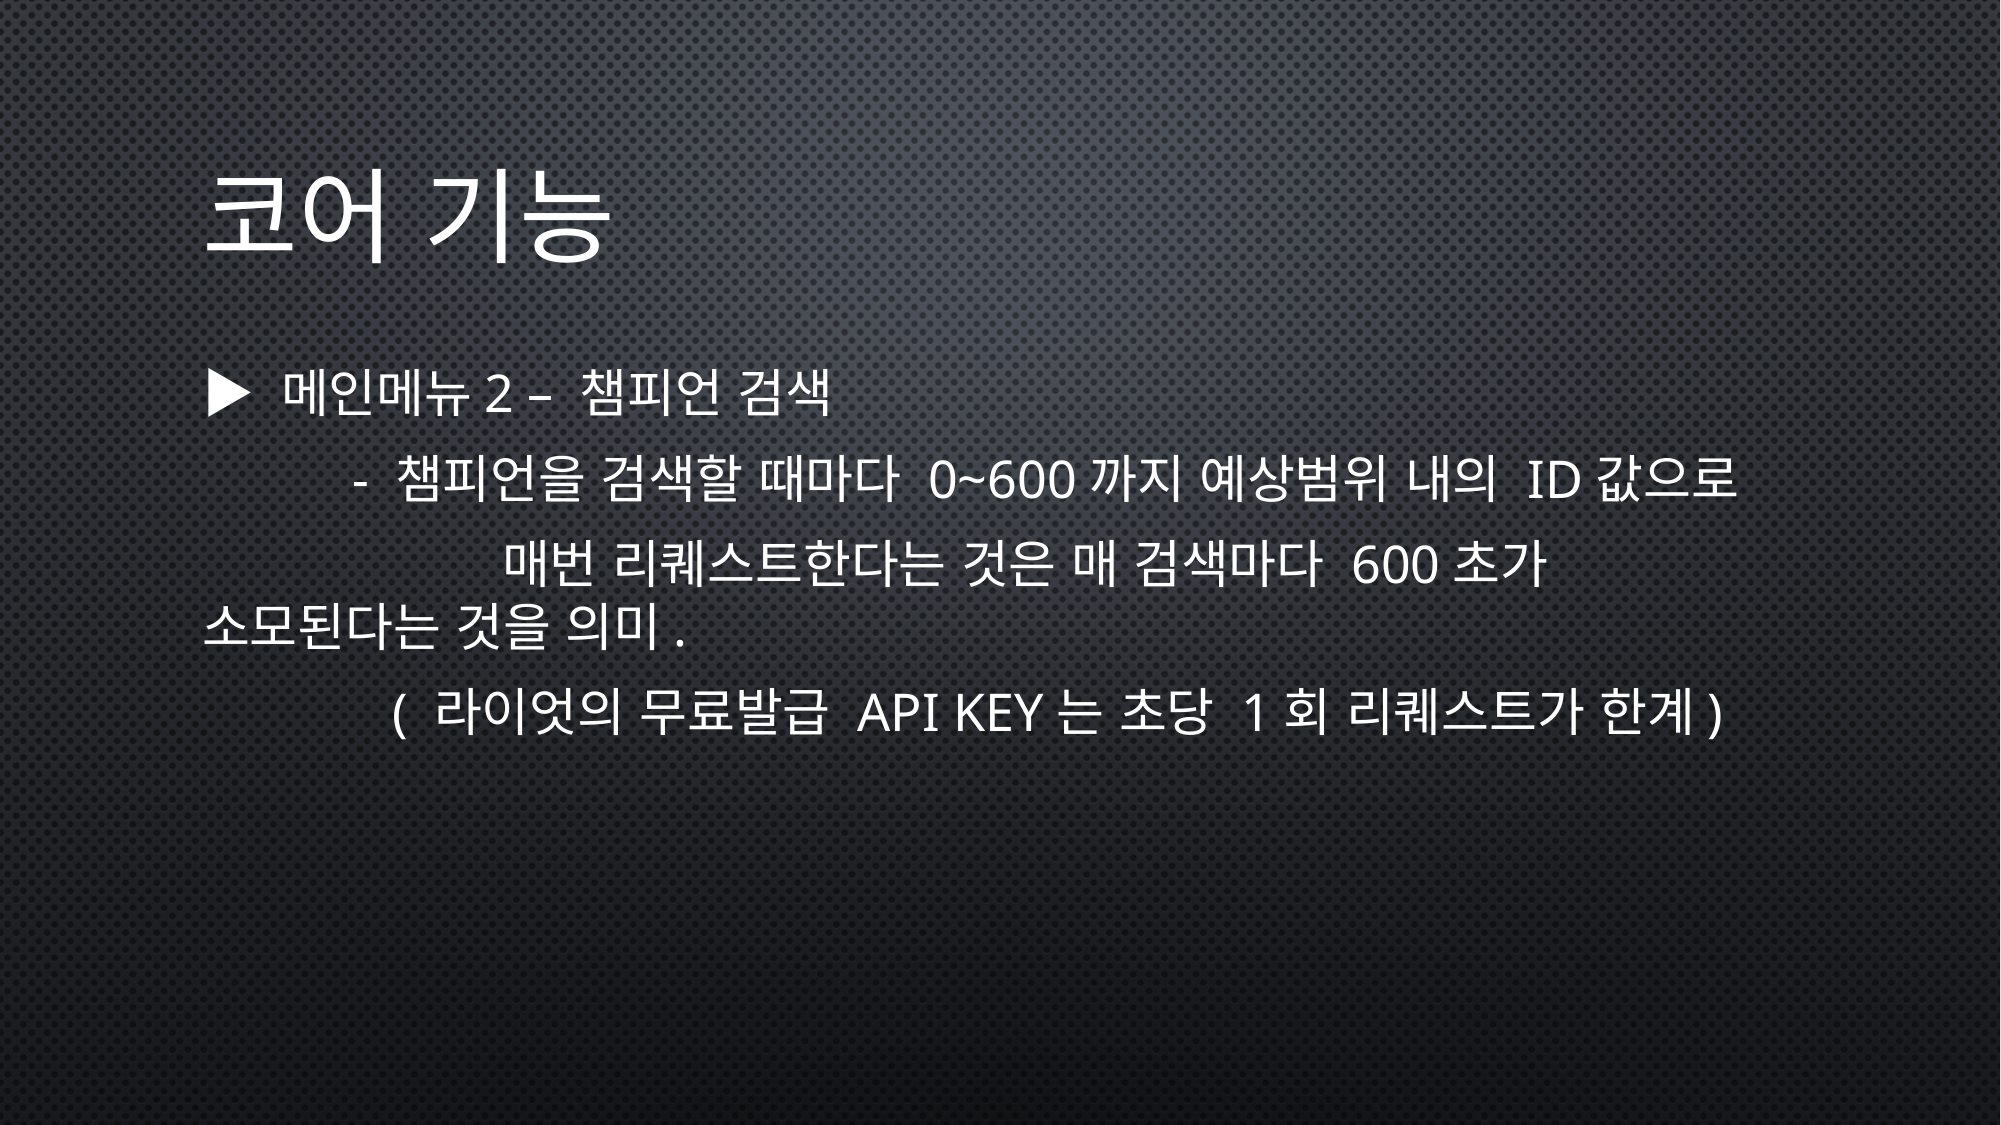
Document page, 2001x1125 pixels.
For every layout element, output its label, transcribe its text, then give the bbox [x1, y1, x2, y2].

title 코어 기능 [187, 99, 1813, 328]
list ▶ 메인메뉴2 – 챔피언 검색 - 챔피언을 검색할 때마다 0~600까지 예상범위 내의 ID값으로 매번 리퀘스트한다는 것은 매 검색마다 600초가 소모된다는 것을 의미. ( 라이엇의 무료발급 API KEY는 초당 1회 리퀘스트가 한계) [187, 353, 1813, 950]
